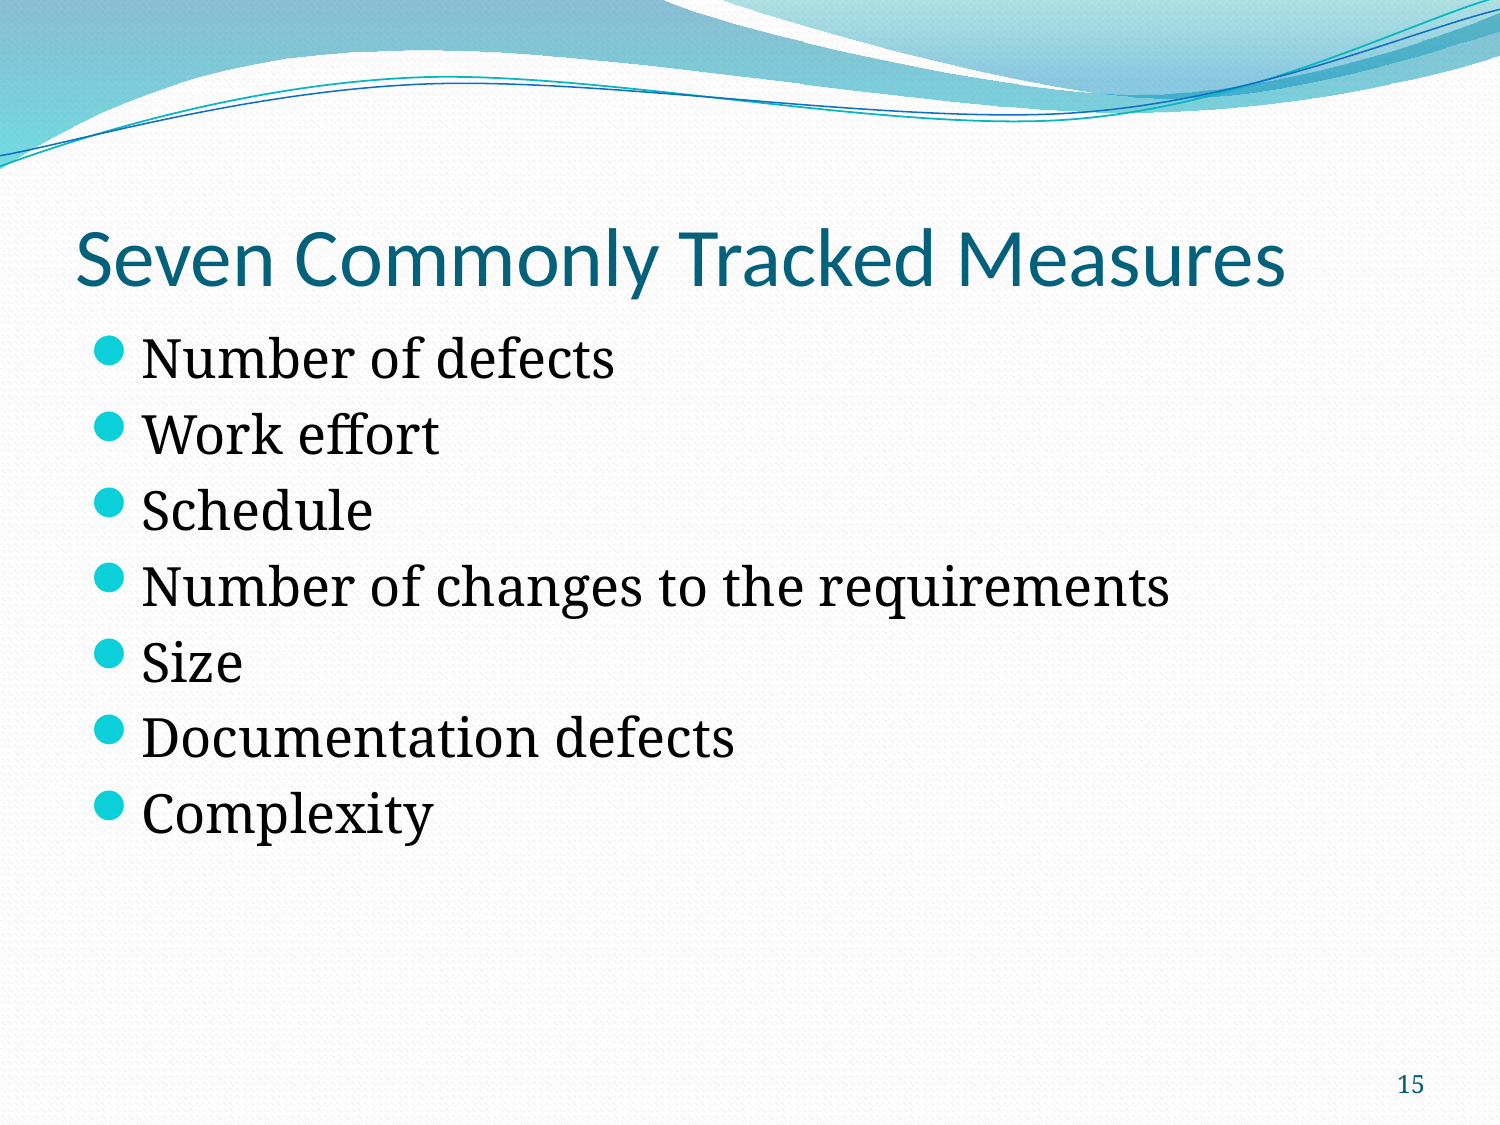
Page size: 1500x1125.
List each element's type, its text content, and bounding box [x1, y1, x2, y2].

list Number of defects Work effort Schedule Number of changes to the requirements Size Documentation defects Complexity [75, 317, 1425, 1038]
title Seven Commonly Tracked Measures [75, 115, 1425, 303]
slide_number 15 [1299, 1042, 1425, 1103]
